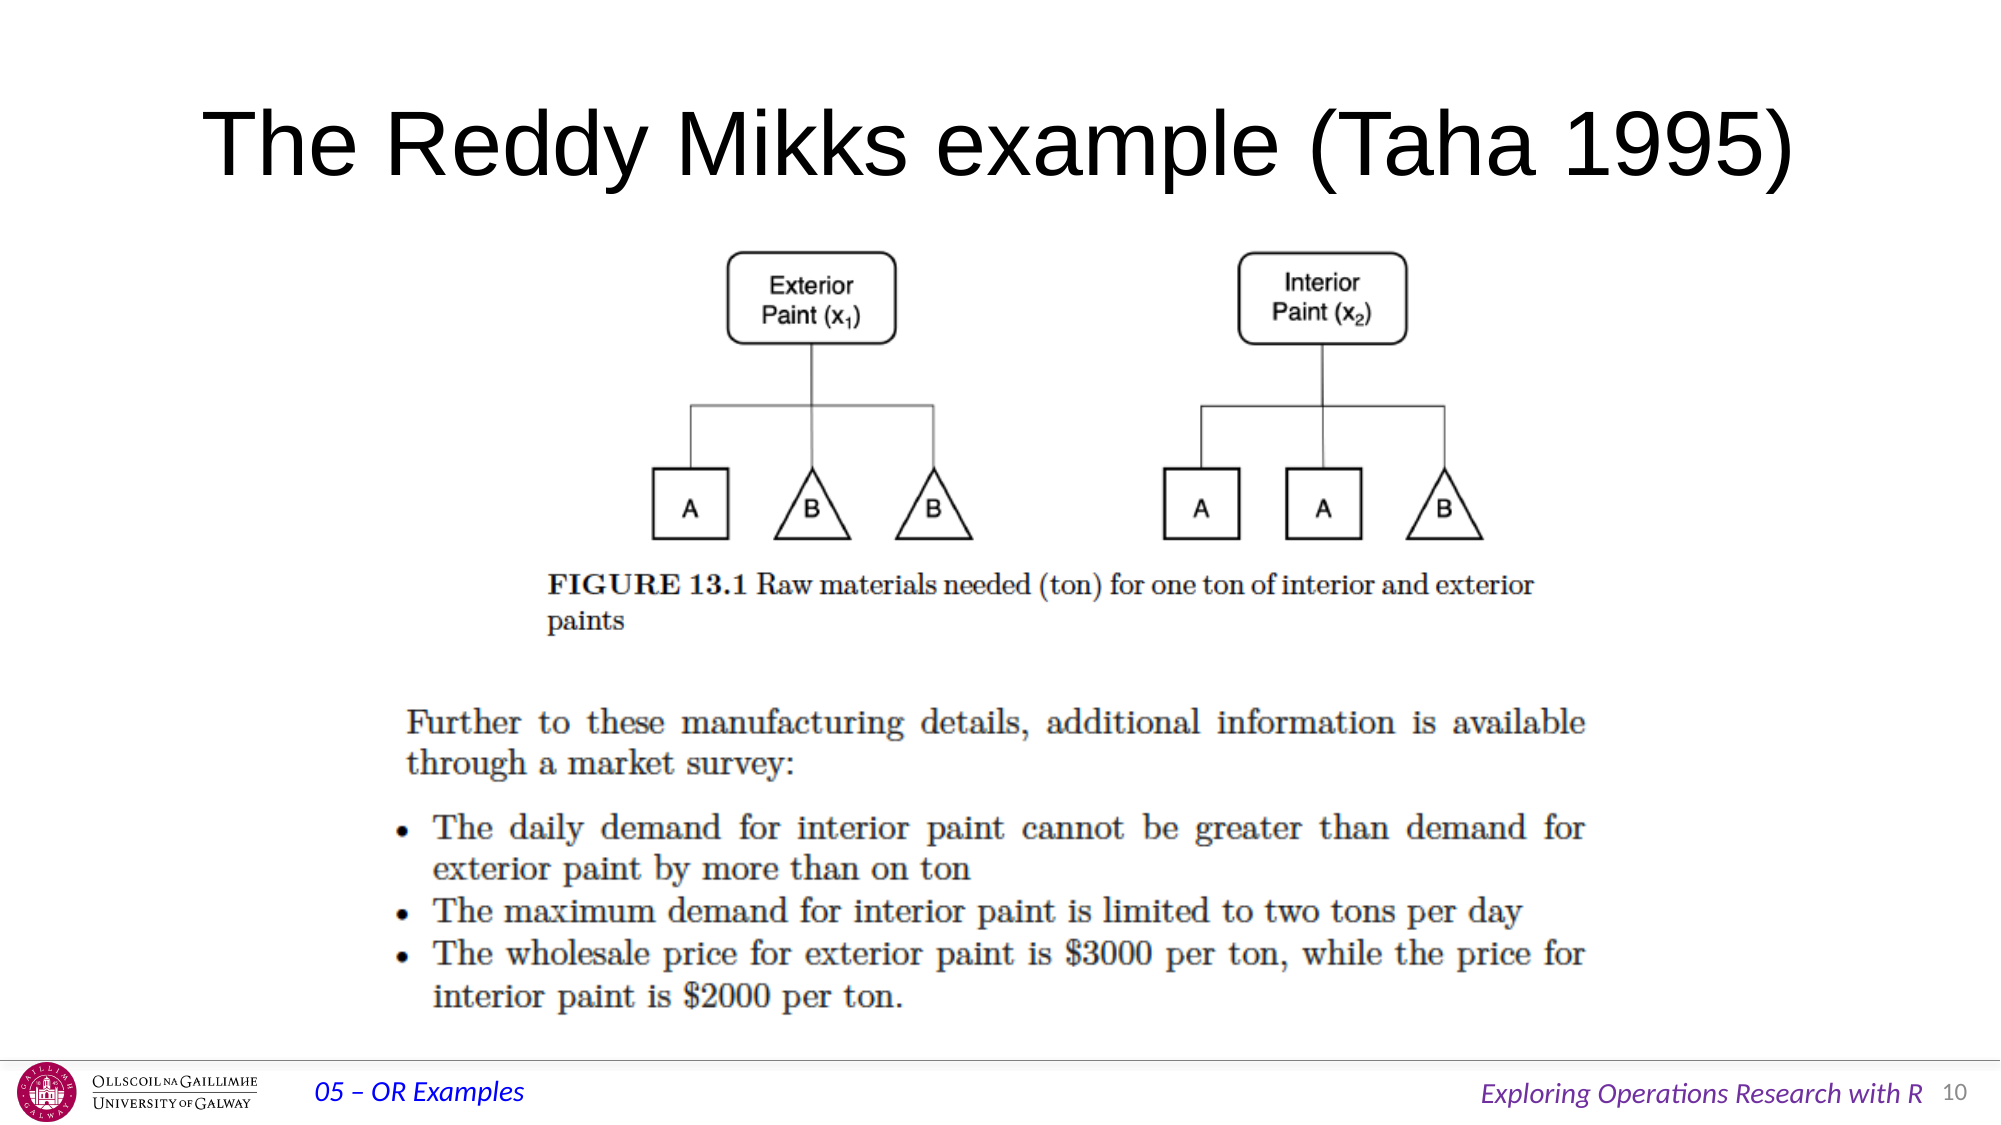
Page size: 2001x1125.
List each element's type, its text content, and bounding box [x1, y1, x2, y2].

slide_number 10 [1899, 1060, 1983, 1120]
picture [17, 1062, 257, 1122]
picture [532, 225, 1547, 647]
picture [383, 673, 1617, 1041]
title The Reddy Mikks example (Taha 1995) [99, 45, 1900, 233]
